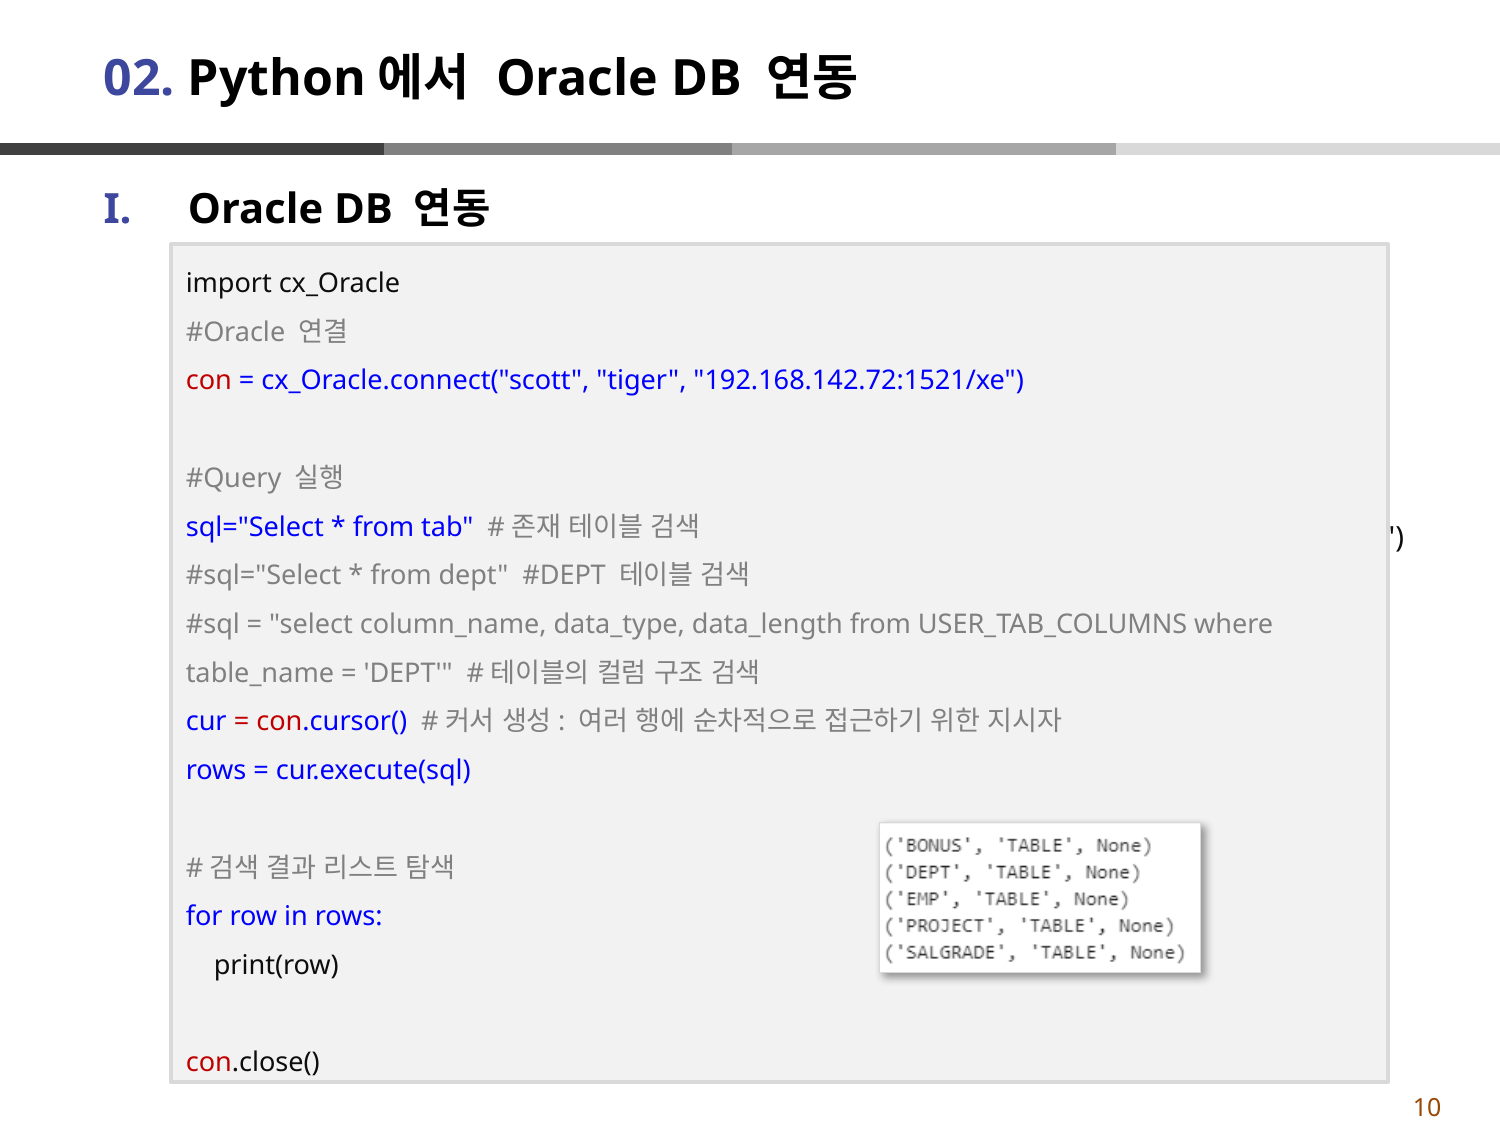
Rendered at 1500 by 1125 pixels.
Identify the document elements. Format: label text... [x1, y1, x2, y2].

list Oracle DB 연동 Oracle 관련 모듈 설치 pip install cx_Oracle 실행 Oracle 연결 객체 생성 import cx_Oracle con = cx_Oracle.connect("scott", "tiger", "192.168.142.72:1521/xe", encoding="UTF-8") Query 구성 및 실행 sql="Select * from tab" #Query 구성(존재하는 테이블 검색) cur = con.cursor() #커서 생성: 여러 행에 순차적으로 접근하기 위한 지시자 rows = cur.execute(sql) #Query 실행: 결과 행들을 리스트 형태로 받아냄 실행 결과 사용 for row in rows: #검색 결과 리스트를 탐색 print(row) [88, 148, 1459, 1024]
picture [879, 822, 1201, 973]
title 02. Python에서 Oracle DB 연동 [88, 30, 1400, 121]
text_box import cx_Oracle #Oracle 연결 con = cx_Oracle.connect("scott", "tiger", "192.168.142.72:1521/xe") #Query 실행 sql="Select * from tab" #존재 테이블 검색 #sql="Select * from dept" #DEPT 테이블 검색 #sql = "select column_name, data_type, data_length from USER_TAB_COLUMNS where table_name = 'DEPT'" #테이블의 컬럼 구조 검색 cur = con.cursor() #커서 생성: 여러 행에 순차적으로 접근하기 위한 지시자 rows = cur.execute(sql) #검색 결과 리스트 탐색 for row in rows: print(row) con.close() [169, 242, 1390, 1084]
